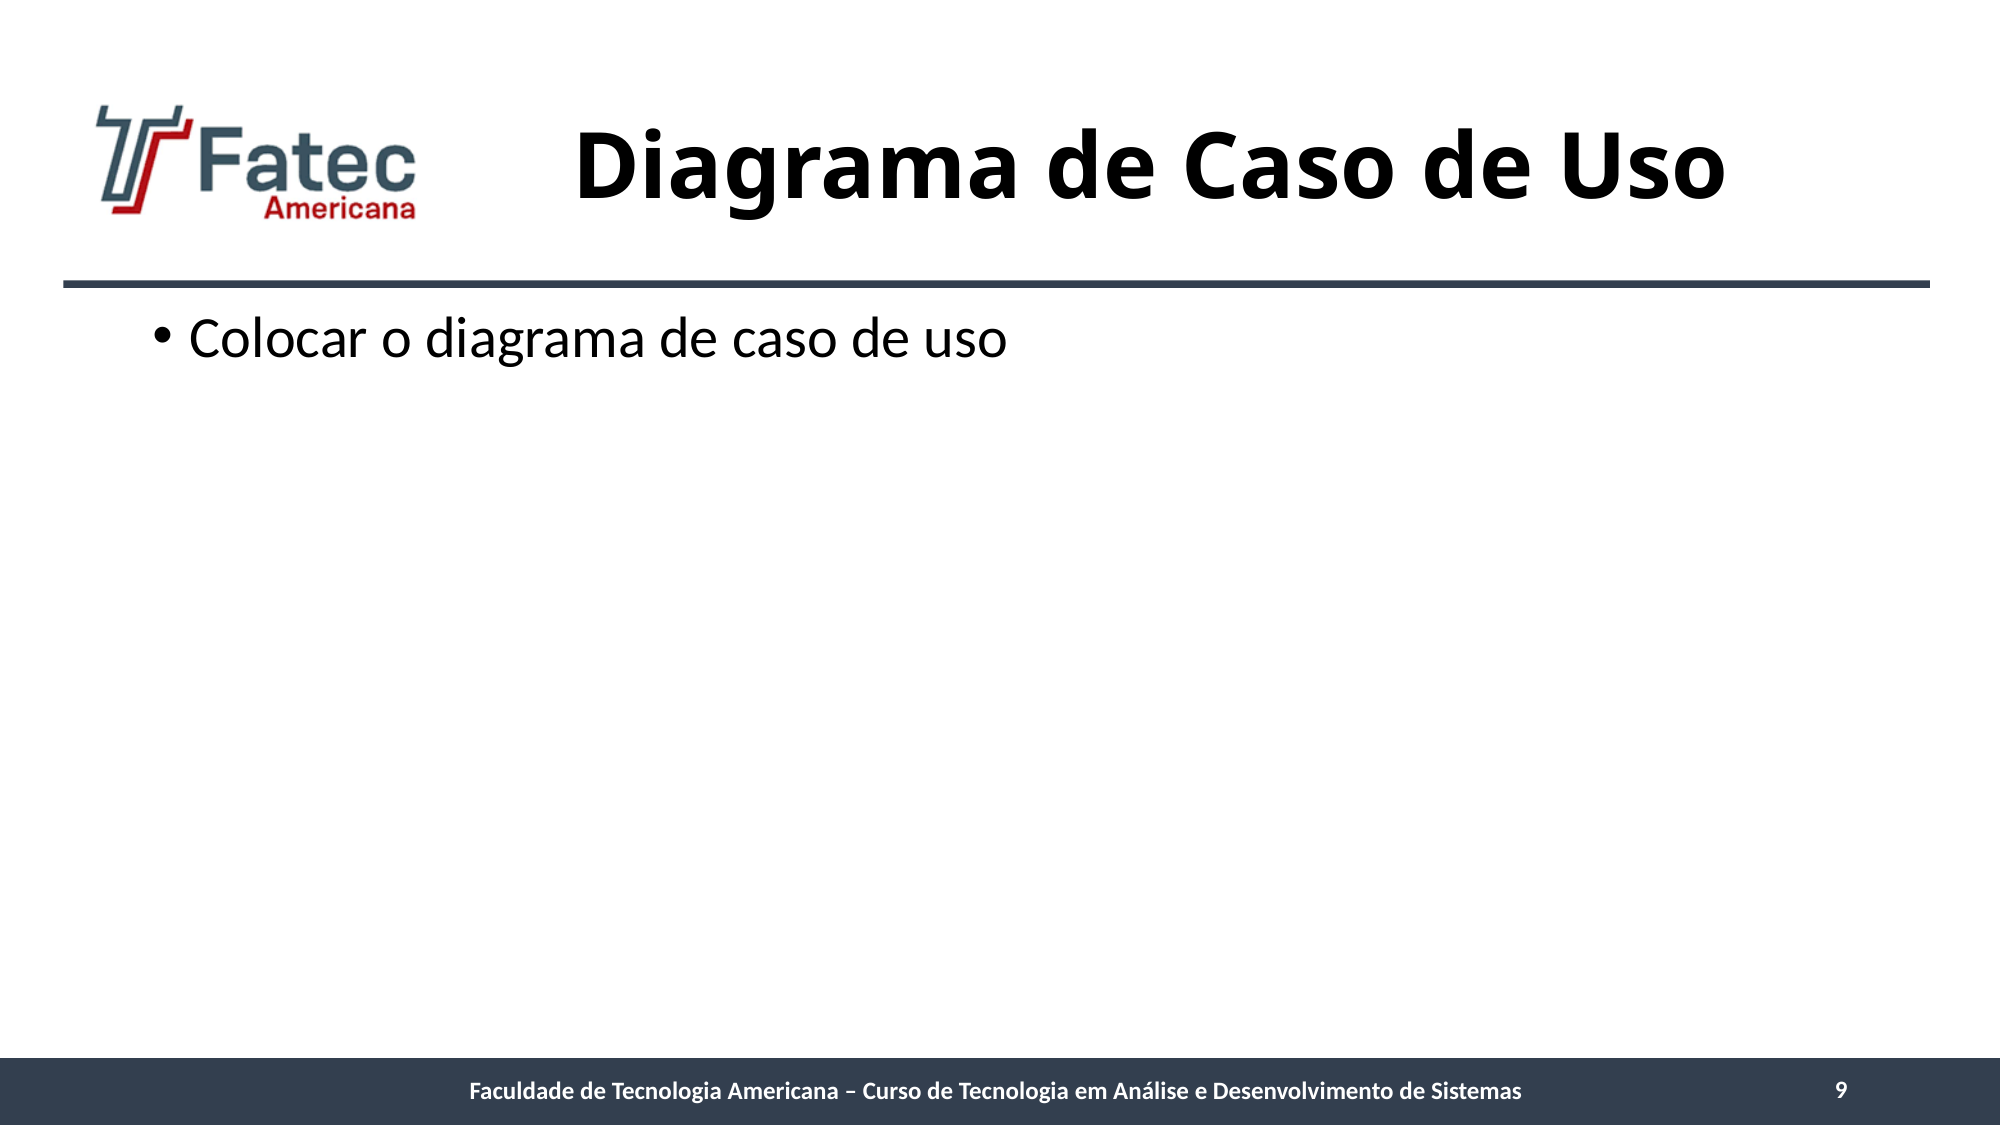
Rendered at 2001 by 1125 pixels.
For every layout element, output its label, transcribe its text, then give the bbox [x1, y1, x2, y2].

list Colocar o diagrama de caso de uso [137, 299, 1863, 1014]
picture [63, 88, 435, 236]
slide_number 9 [1412, 1058, 1863, 1118]
title Diagrama de Caso de Uso [439, 59, 1863, 278]
footer Faculdade de Tecnologia Americana – Curso de Tecnologia em Análise e Desenvolvimento de Sistemas [439, 1059, 1555, 1120]
